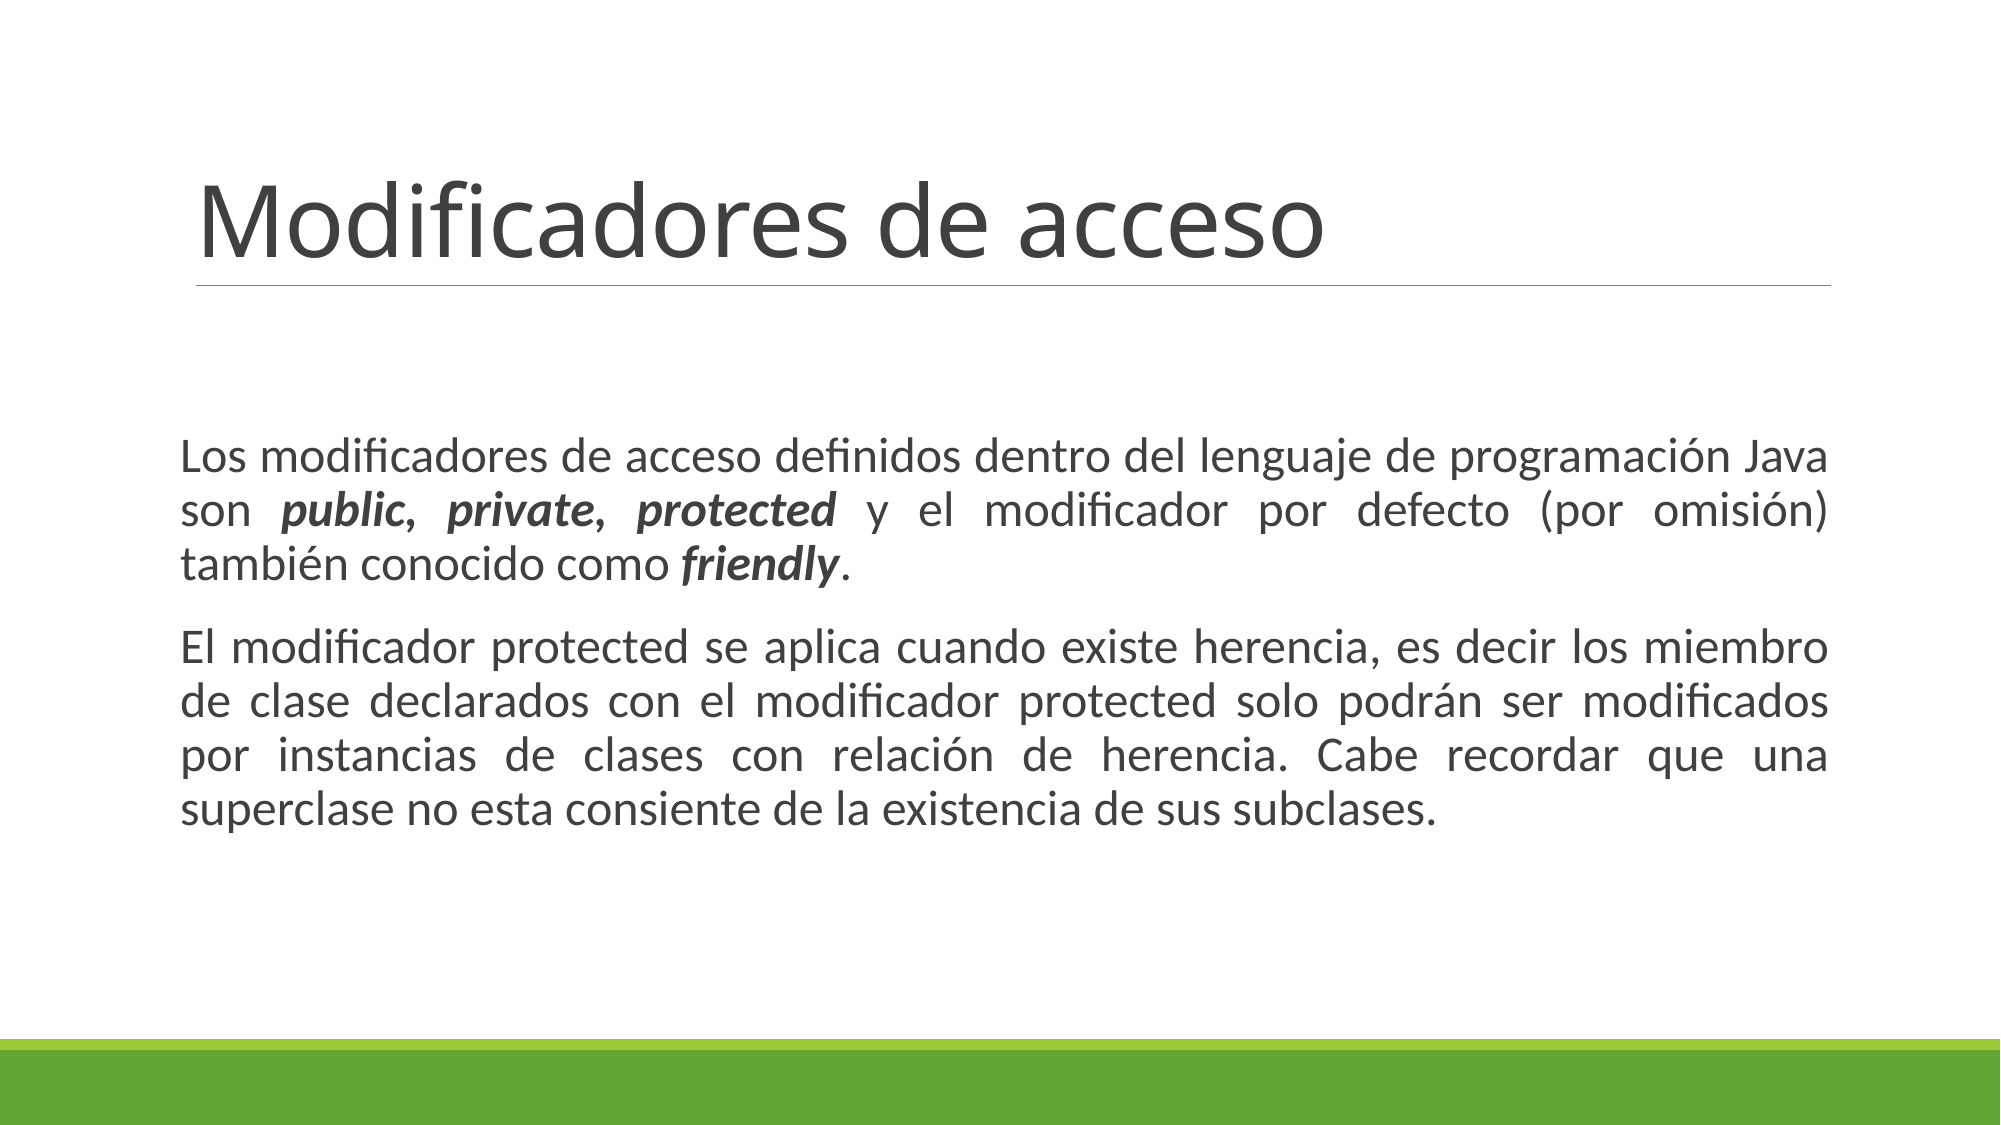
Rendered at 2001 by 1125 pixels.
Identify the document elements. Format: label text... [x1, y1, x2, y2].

list Los modificadores de acceso definidos dentro del lenguaje de programación Java son public, private, protected y el modificador por defecto (por omisión) también conocido como friendly. El modificador protected se aplica cuando existe herencia, es decir los miembro de clase declarados con el modificador protected solo podrán ser modificados por instancias de clases con relación de herencia. Cabe recordar que una superclase no esta consiente de la existencia de sus subclases. [180, 302, 1830, 963]
title Modificadores de acceso [180, 47, 1830, 285]
